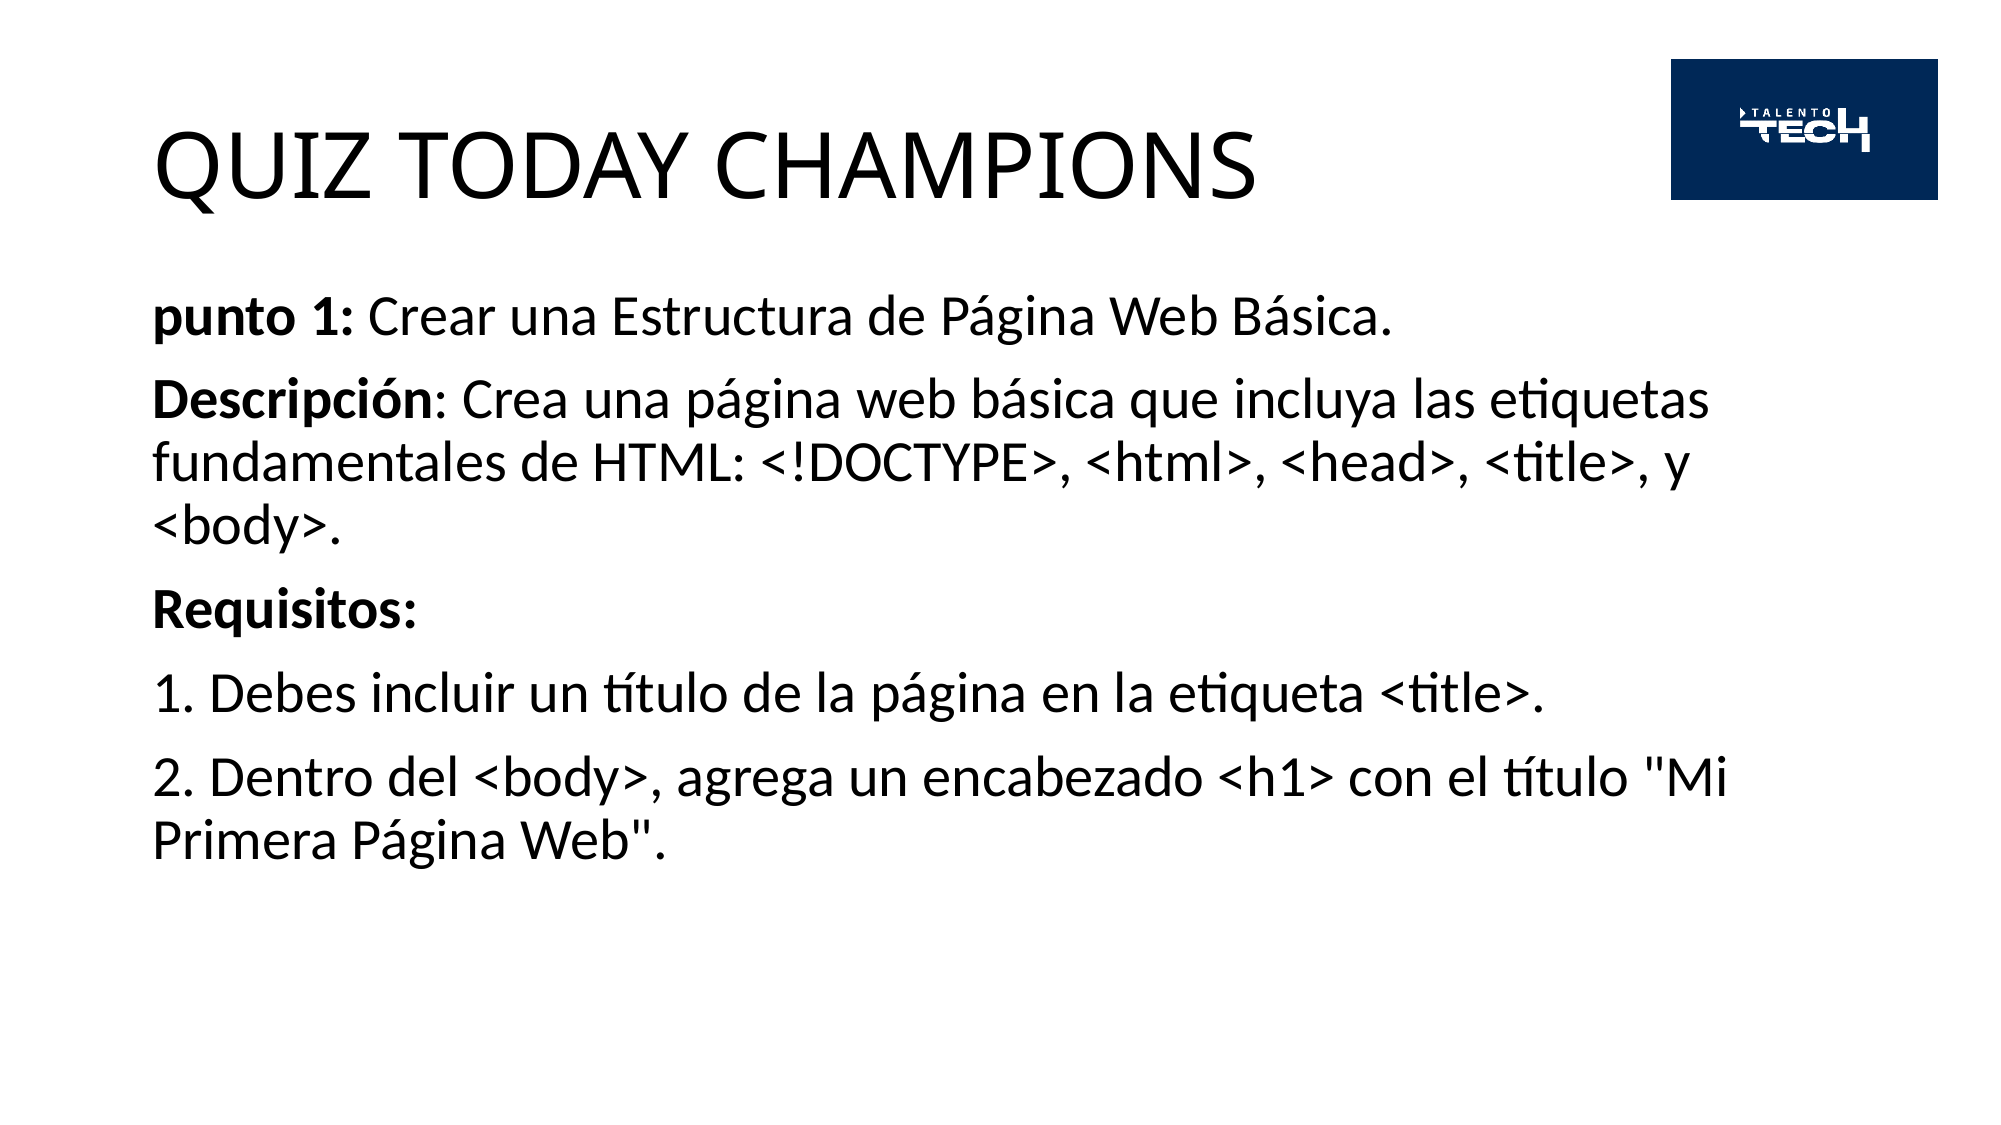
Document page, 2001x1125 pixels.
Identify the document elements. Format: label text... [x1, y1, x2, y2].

picture [1671, 59, 1938, 200]
list punto 1: Crear una Estructura de Página Web Básica. Descripción: Crea una página web básica que incluya las etiquetas fundamentales de HTML: <!DOCTYPE>, <html>, <head>, <title>, y <body>. Requisitos: 1. Debes incluir un título de la página en la etiqueta <title>. 2. Dentro del <body>, agrega un encabezado <h1> con el título "Mi Primera Página Web". [137, 277, 1863, 992]
title QUIZ TODAY CHAMPIONS [137, 59, 1863, 277]
